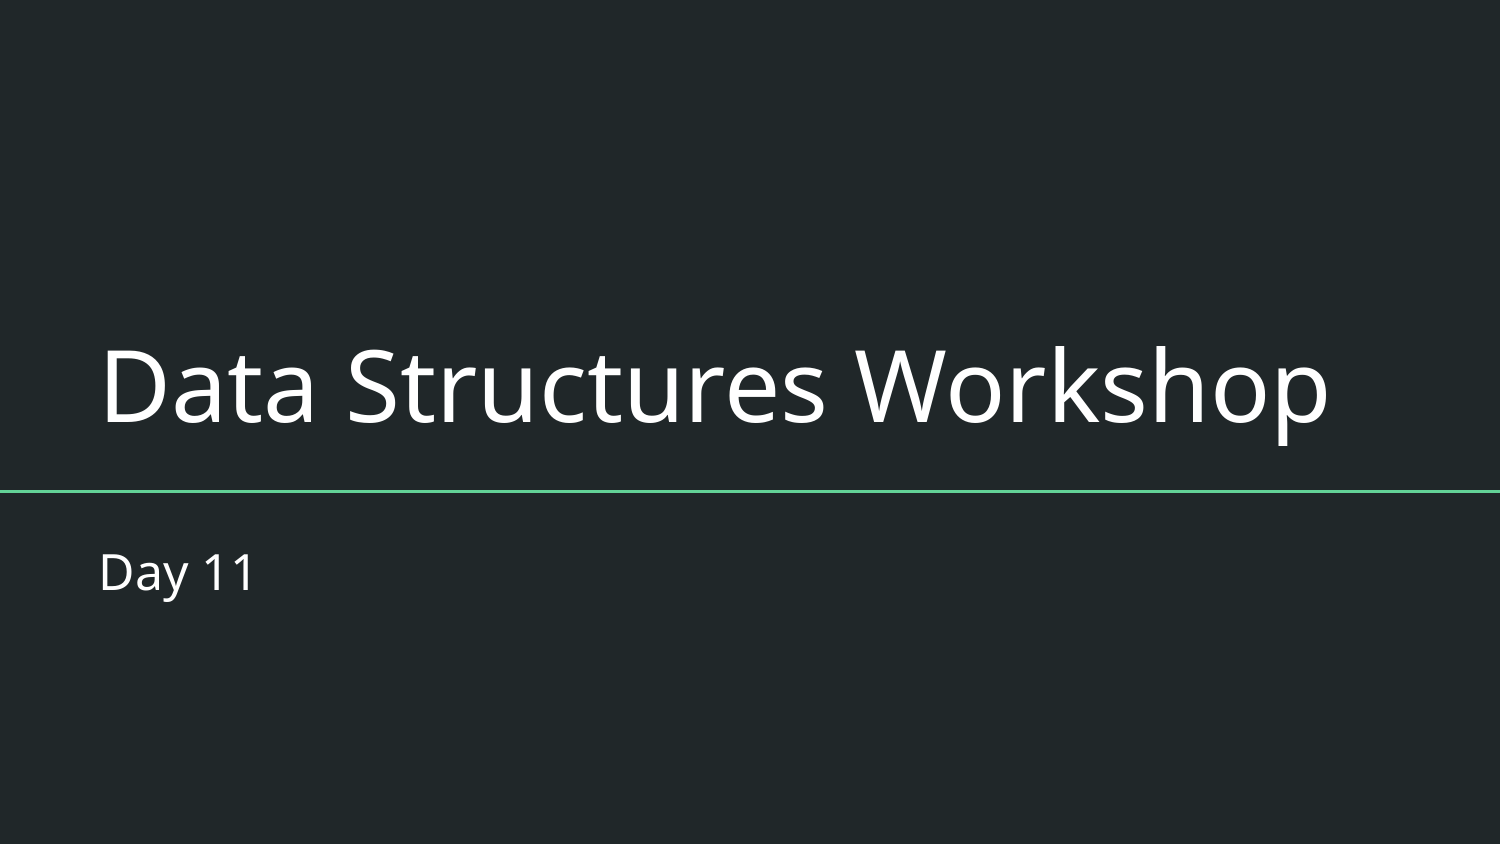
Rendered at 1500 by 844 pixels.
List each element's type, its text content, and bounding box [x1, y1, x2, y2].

subtitle Day 11 [83, 522, 1417, 626]
title Data Structures Workshop [83, 206, 1417, 467]
